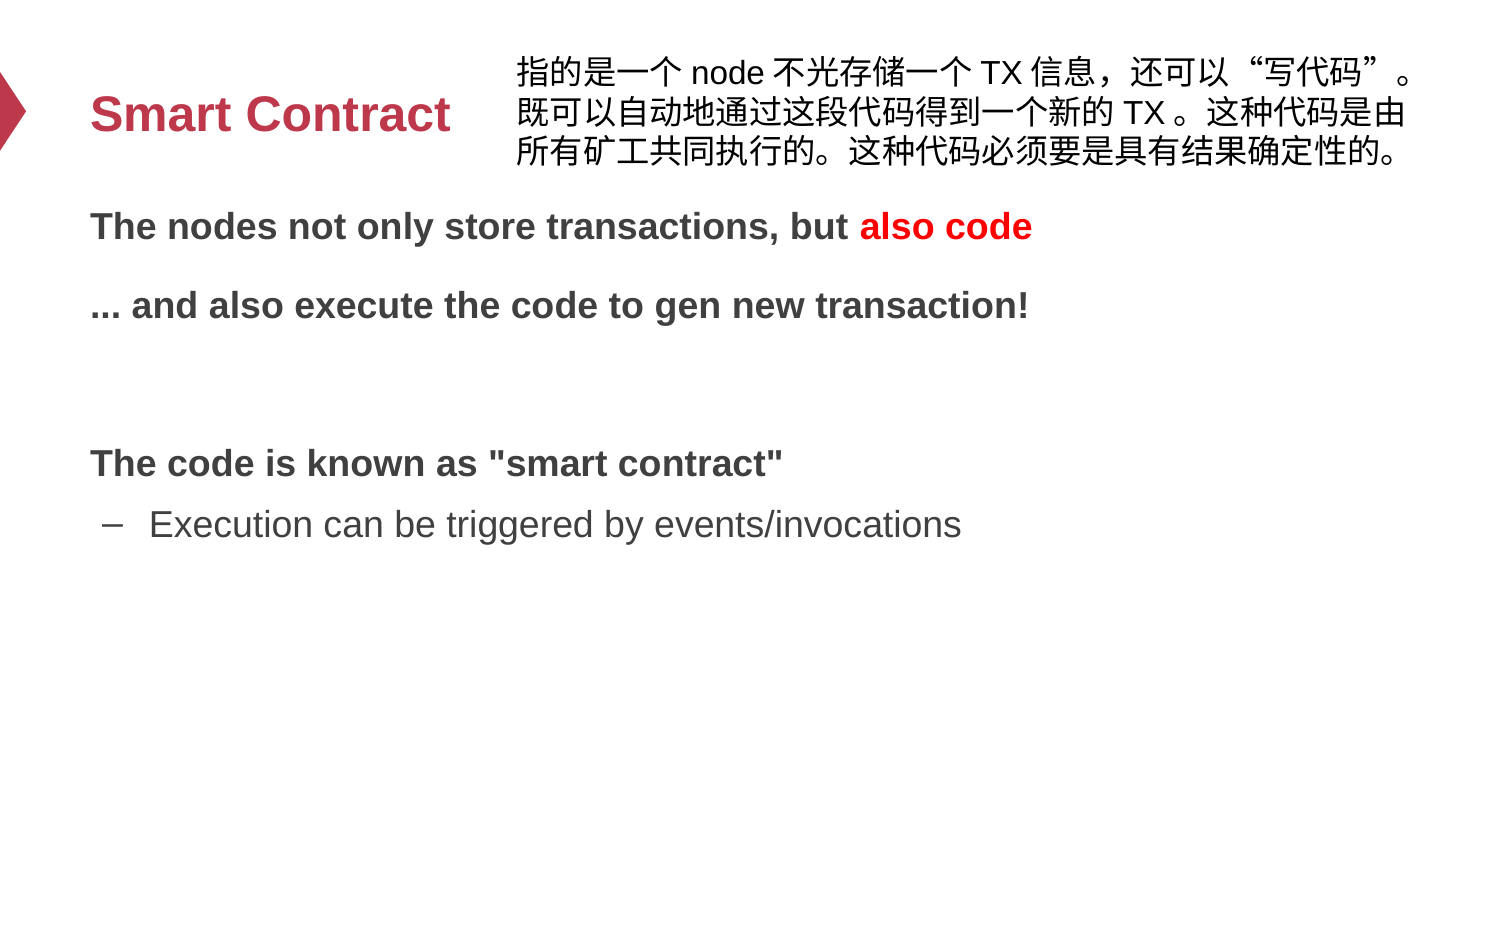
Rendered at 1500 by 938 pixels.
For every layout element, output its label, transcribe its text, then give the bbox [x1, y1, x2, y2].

title Smart Contract [75, 37, 1425, 185]
list The nodes not only store transactions, but also code ... and also execute the code to gen new transaction! The code is known as "smart contract" Execution can be triggered by events/invocations [75, 185, 1425, 804]
text_box 指的是一个node不光存储一个TX信息，还可以“写代码”。既可以自动地通过这段代码得到一个新的TX。这种代码是由所有矿工共同执行的。这种代码必须要是具有结果确定性的。 [501, 43, 1453, 178]
